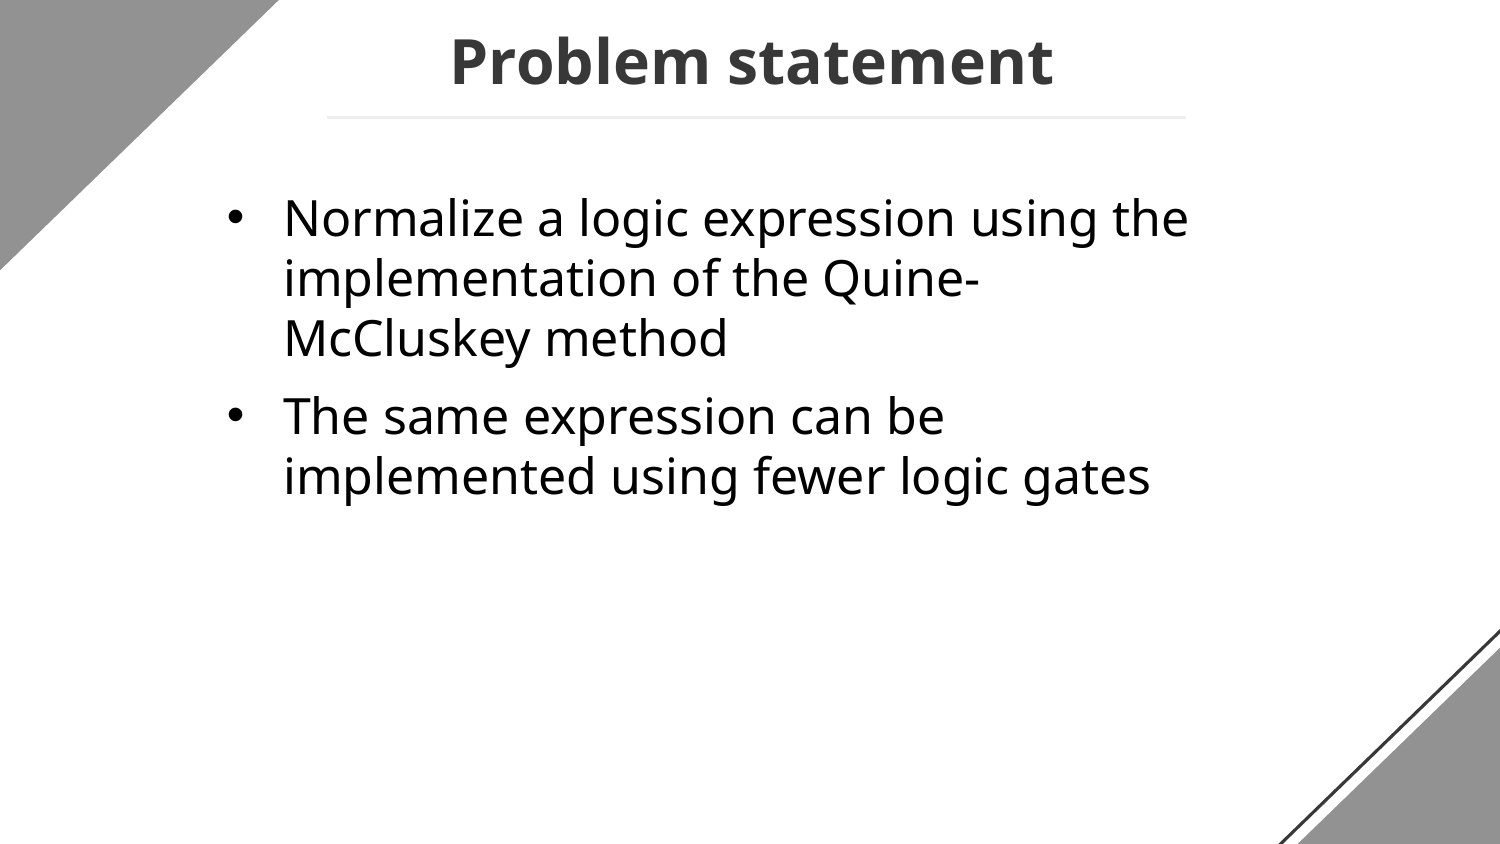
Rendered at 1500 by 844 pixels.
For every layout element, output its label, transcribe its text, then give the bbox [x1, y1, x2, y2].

text_box Normalize a logic expression using the implementation of the Quine-McCluskey method [212, 179, 1243, 375]
text_box The same expression can be implemented using fewer logic gates [212, 377, 1215, 513]
text_box Problem statement [279, 2, 1225, 118]
